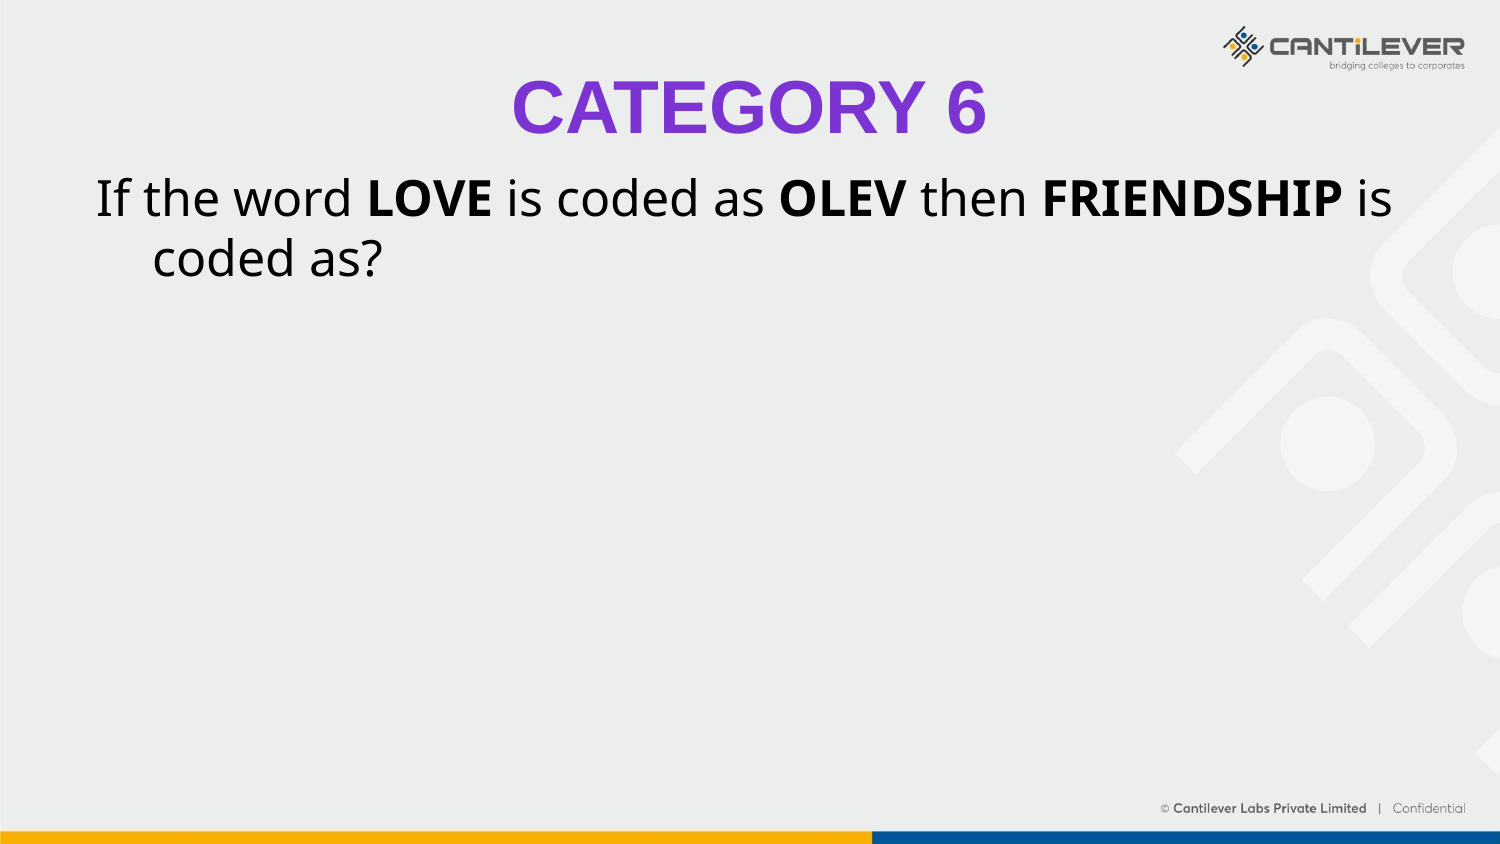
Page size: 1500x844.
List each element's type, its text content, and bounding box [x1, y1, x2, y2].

picture [0, 0, 1500, 844]
list If the word LOVE is coded as OLEV then FRIENDSHIP is coded as? [62, 159, 1413, 310]
title CATEGORY 6 [75, 33, 1425, 175]
